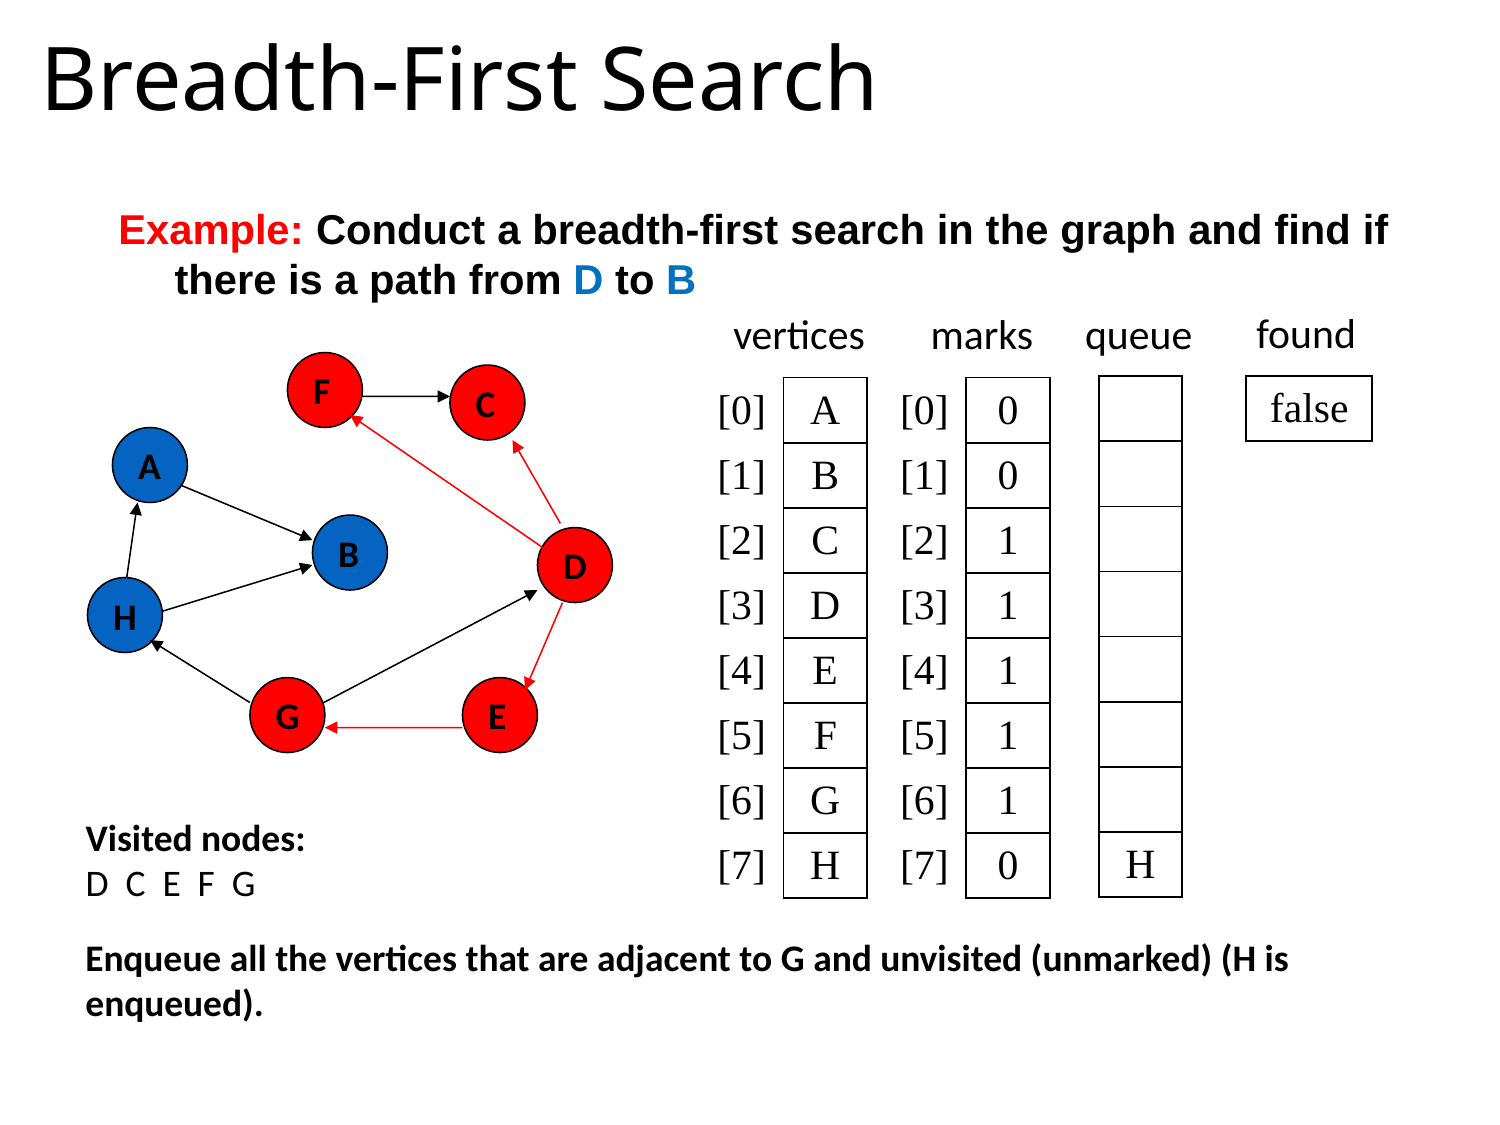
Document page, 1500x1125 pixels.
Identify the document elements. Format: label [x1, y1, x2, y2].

table_cell [1100, 637, 1181, 701]
table_cell [784, 444, 866, 507]
table_cell [784, 639, 866, 702]
table_cell [784, 574, 866, 637]
table_cell [700, 443, 783, 898]
text_box [103, 195, 1404, 365]
table_header [1247, 377, 1371, 440]
table_header [967, 378, 1049, 442]
table_cell [883, 443, 965, 898]
text_box [512, 440, 561, 524]
table_cell [967, 834, 1049, 897]
table_cell [784, 509, 866, 572]
table_cell [967, 509, 1049, 572]
table_cell [1100, 833, 1181, 896]
table_header [883, 378, 965, 443]
text_box [287, 352, 613, 603]
text_box [70, 806, 663, 912]
table_header [700, 378, 783, 443]
text_box [462, 602, 563, 753]
table_cell [784, 834, 866, 897]
table_cell [1100, 507, 1181, 571]
table_cell [1100, 572, 1181, 636]
table_cell [967, 769, 1049, 832]
table_header [784, 378, 866, 442]
table_cell [967, 574, 1049, 637]
text_box [87, 427, 538, 753]
text_box [70, 926, 1388, 1031]
table_cell [967, 704, 1049, 767]
title [25, 26, 1469, 138]
table_cell [784, 769, 866, 832]
table_cell [1100, 768, 1181, 831]
table_cell [784, 704, 866, 767]
table_header [1100, 377, 1181, 440]
table_cell [967, 444, 1049, 507]
table_cell [1100, 442, 1181, 506]
table_cell [1100, 703, 1181, 766]
table_cell [967, 639, 1049, 702]
